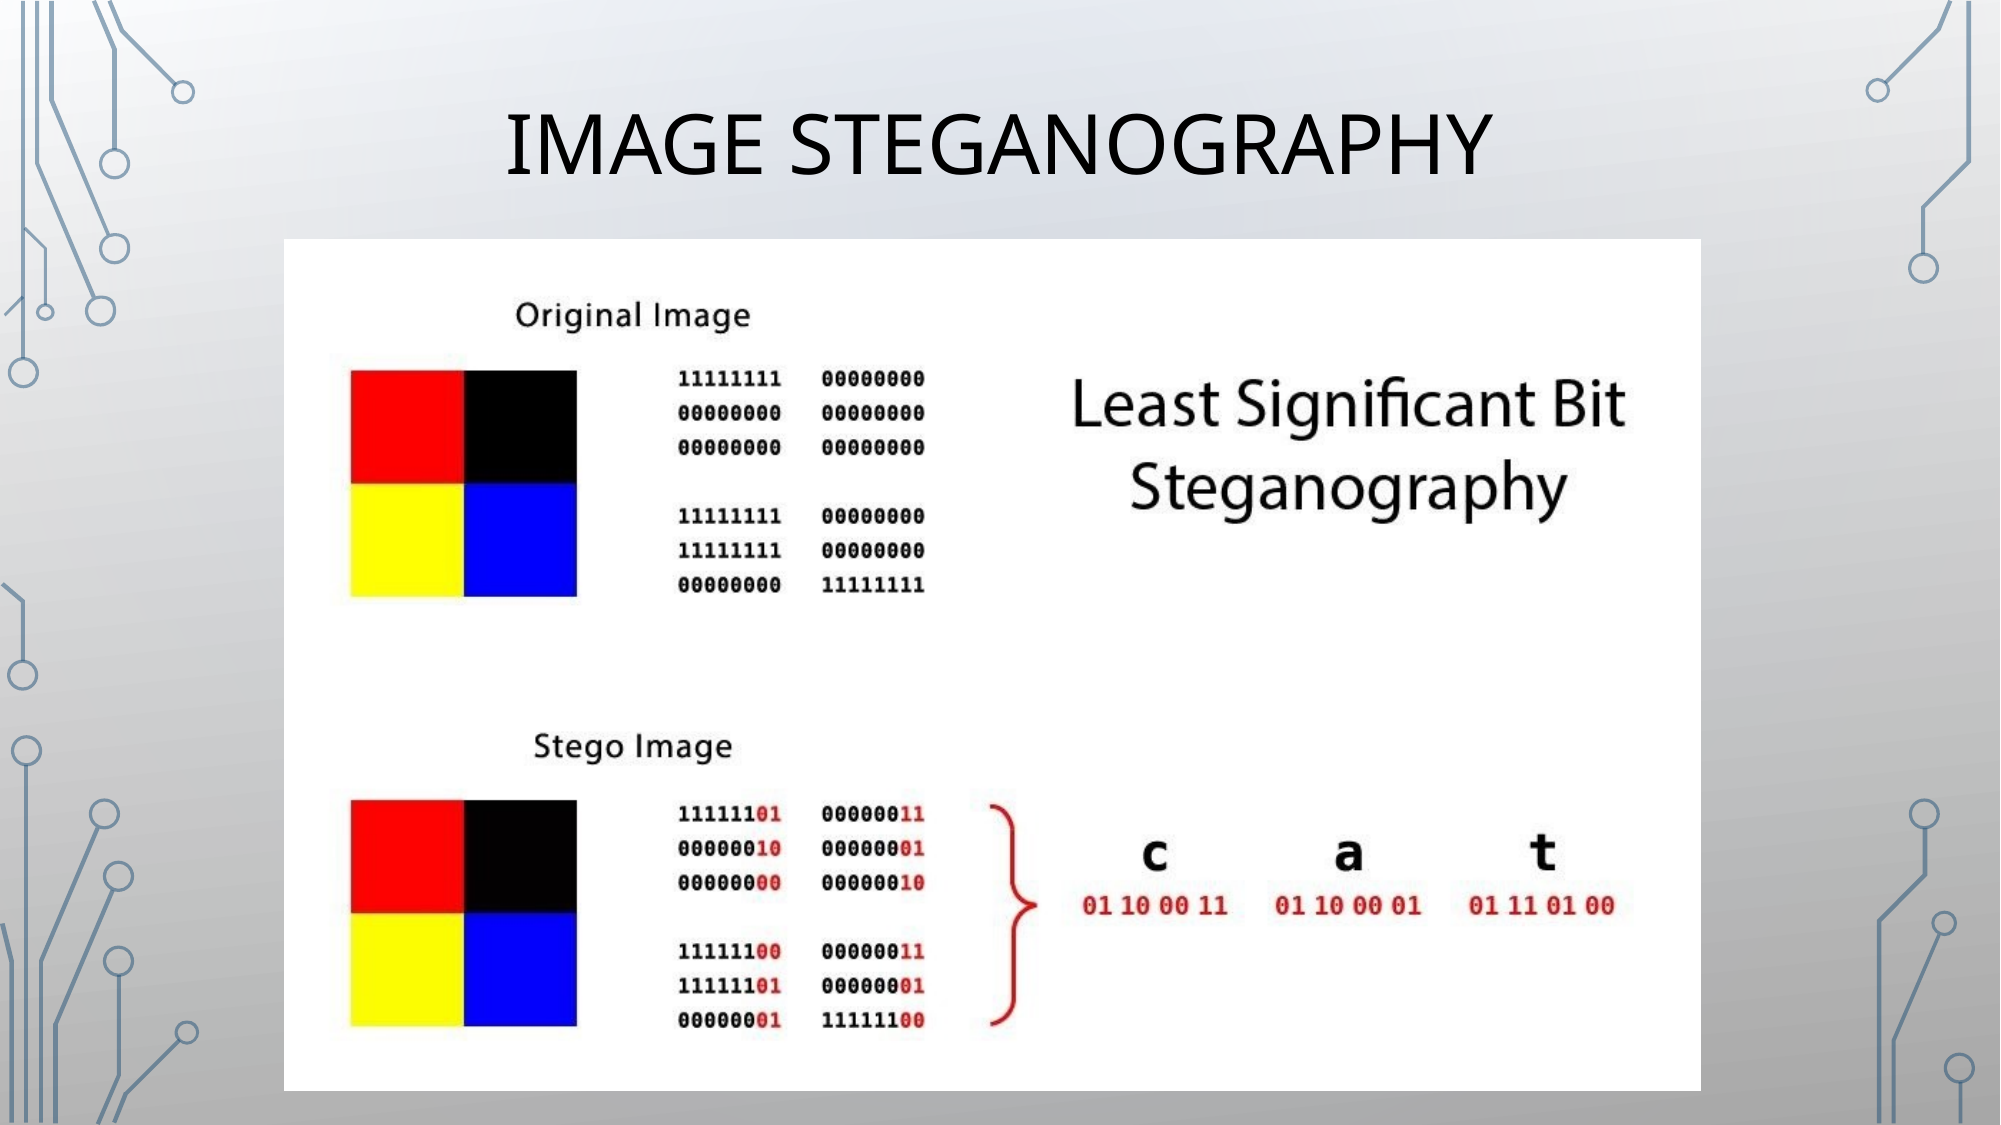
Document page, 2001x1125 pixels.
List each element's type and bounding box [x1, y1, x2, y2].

text_box [0, 0, 201, 1125]
picture [201, 0, 2000, 1125]
text_box [1863, 0, 1976, 1124]
